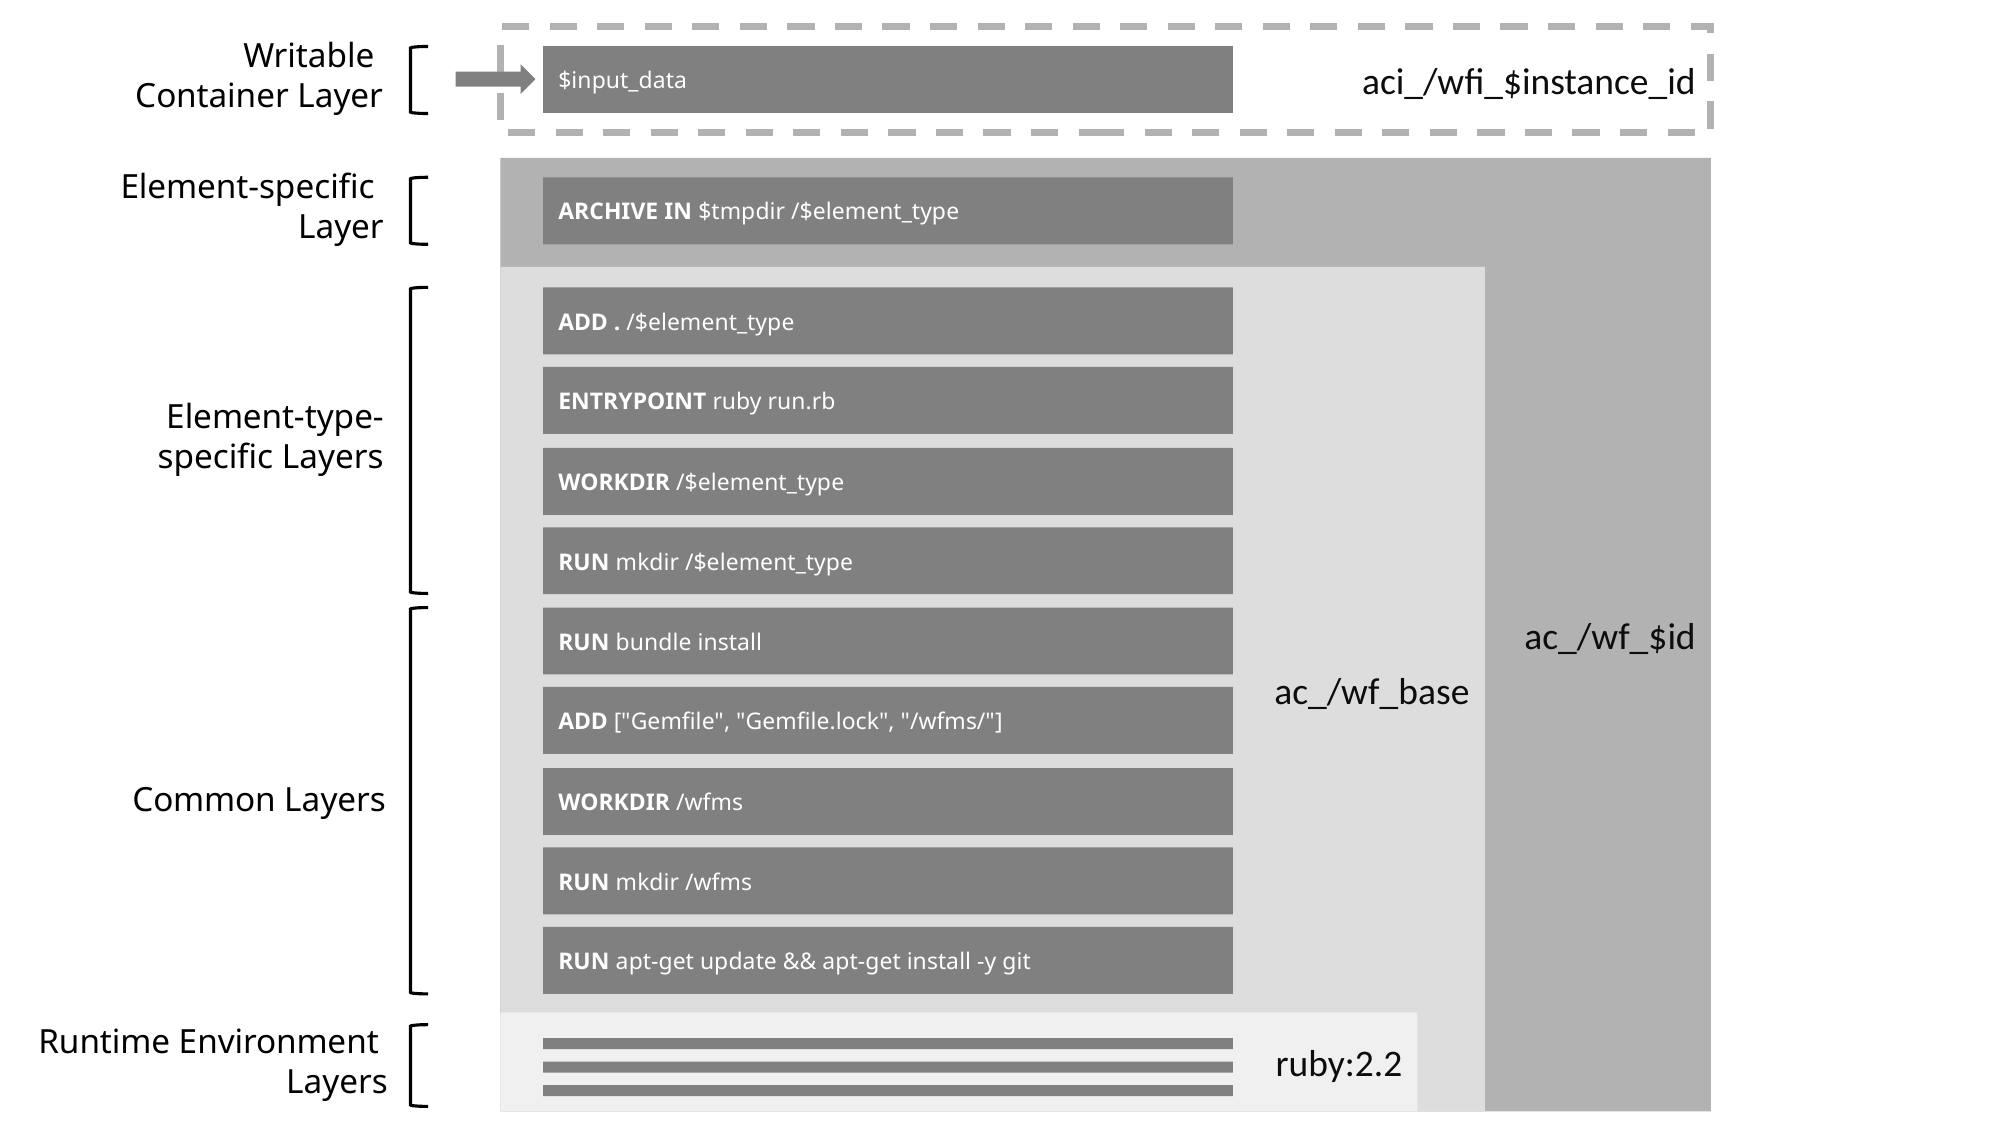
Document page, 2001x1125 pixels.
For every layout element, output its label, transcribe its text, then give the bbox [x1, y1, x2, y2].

text_box [408, 285, 429, 596]
text_box RUN mkdir /$element_type [542, 526, 1234, 595]
text_box Writable Container Layer [120, 26, 399, 122]
text_box ac_/wf_base [500, 266, 1486, 1112]
text_box aci_/wfi_$instance_id [499, 25, 1712, 134]
text_box $input_data [542, 45, 1234, 114]
text_box ADD . /$element_type [542, 286, 1234, 355]
text_box WORKDIR /$element_type [542, 447, 1234, 516]
text_box ruby:2.2 [499, 1011, 1418, 1112]
text_box Common Layers [117, 770, 401, 826]
text_box [408, 605, 429, 996]
text_box [408, 1023, 429, 1108]
text_box Element-specific Layer [105, 157, 399, 253]
text_box [408, 175, 429, 246]
text_box RUN apt-get update && apt-get install -y git [542, 926, 1234, 995]
text_box RUN mkdir /wfms [542, 846, 1234, 915]
text_box [454, 61, 537, 97]
text_box ENTRYPOINT ruby run.rb [542, 366, 1234, 435]
text_box ARCHIVE IN $tmpdir /$element_type [542, 176, 1234, 245]
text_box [543, 1038, 1233, 1097]
text_box [408, 44, 429, 116]
text_box Element-type- specific Layers [142, 387, 399, 483]
text_box Runtime Environment Layers [23, 1012, 403, 1107]
text_box WORKDIR /wfms [542, 767, 1234, 836]
text_box ADD ["Gemfile", "Gemfile.lock", "/wfms/"] [542, 686, 1234, 755]
text_box RUN bundle install [542, 607, 1234, 676]
text_box ac_/wf_$id [499, 157, 1712, 1113]
